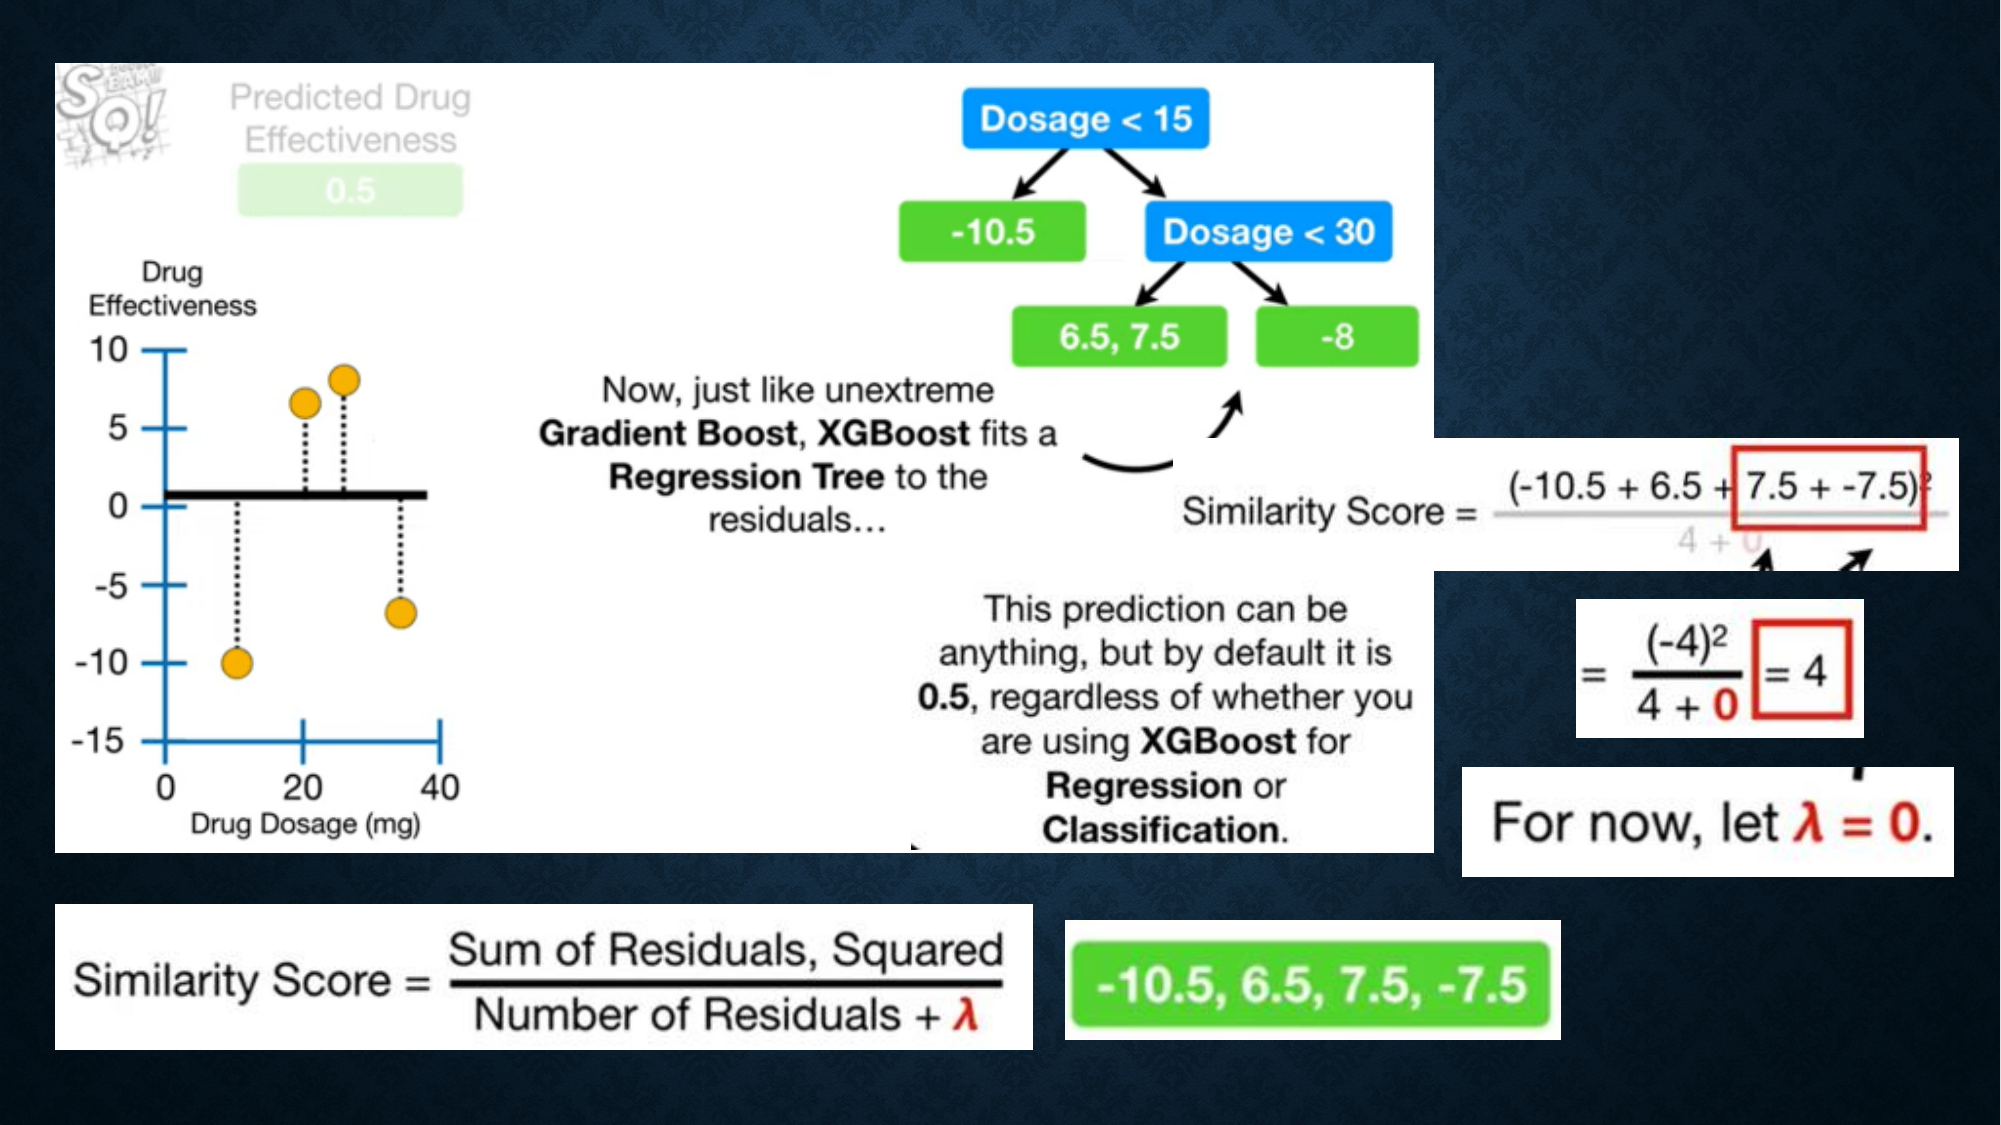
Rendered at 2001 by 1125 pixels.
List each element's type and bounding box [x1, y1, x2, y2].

picture [1576, 599, 1864, 739]
picture [1461, 766, 1954, 878]
picture [55, 903, 1033, 1051]
picture [1064, 920, 1561, 1041]
picture [55, 62, 1960, 854]
